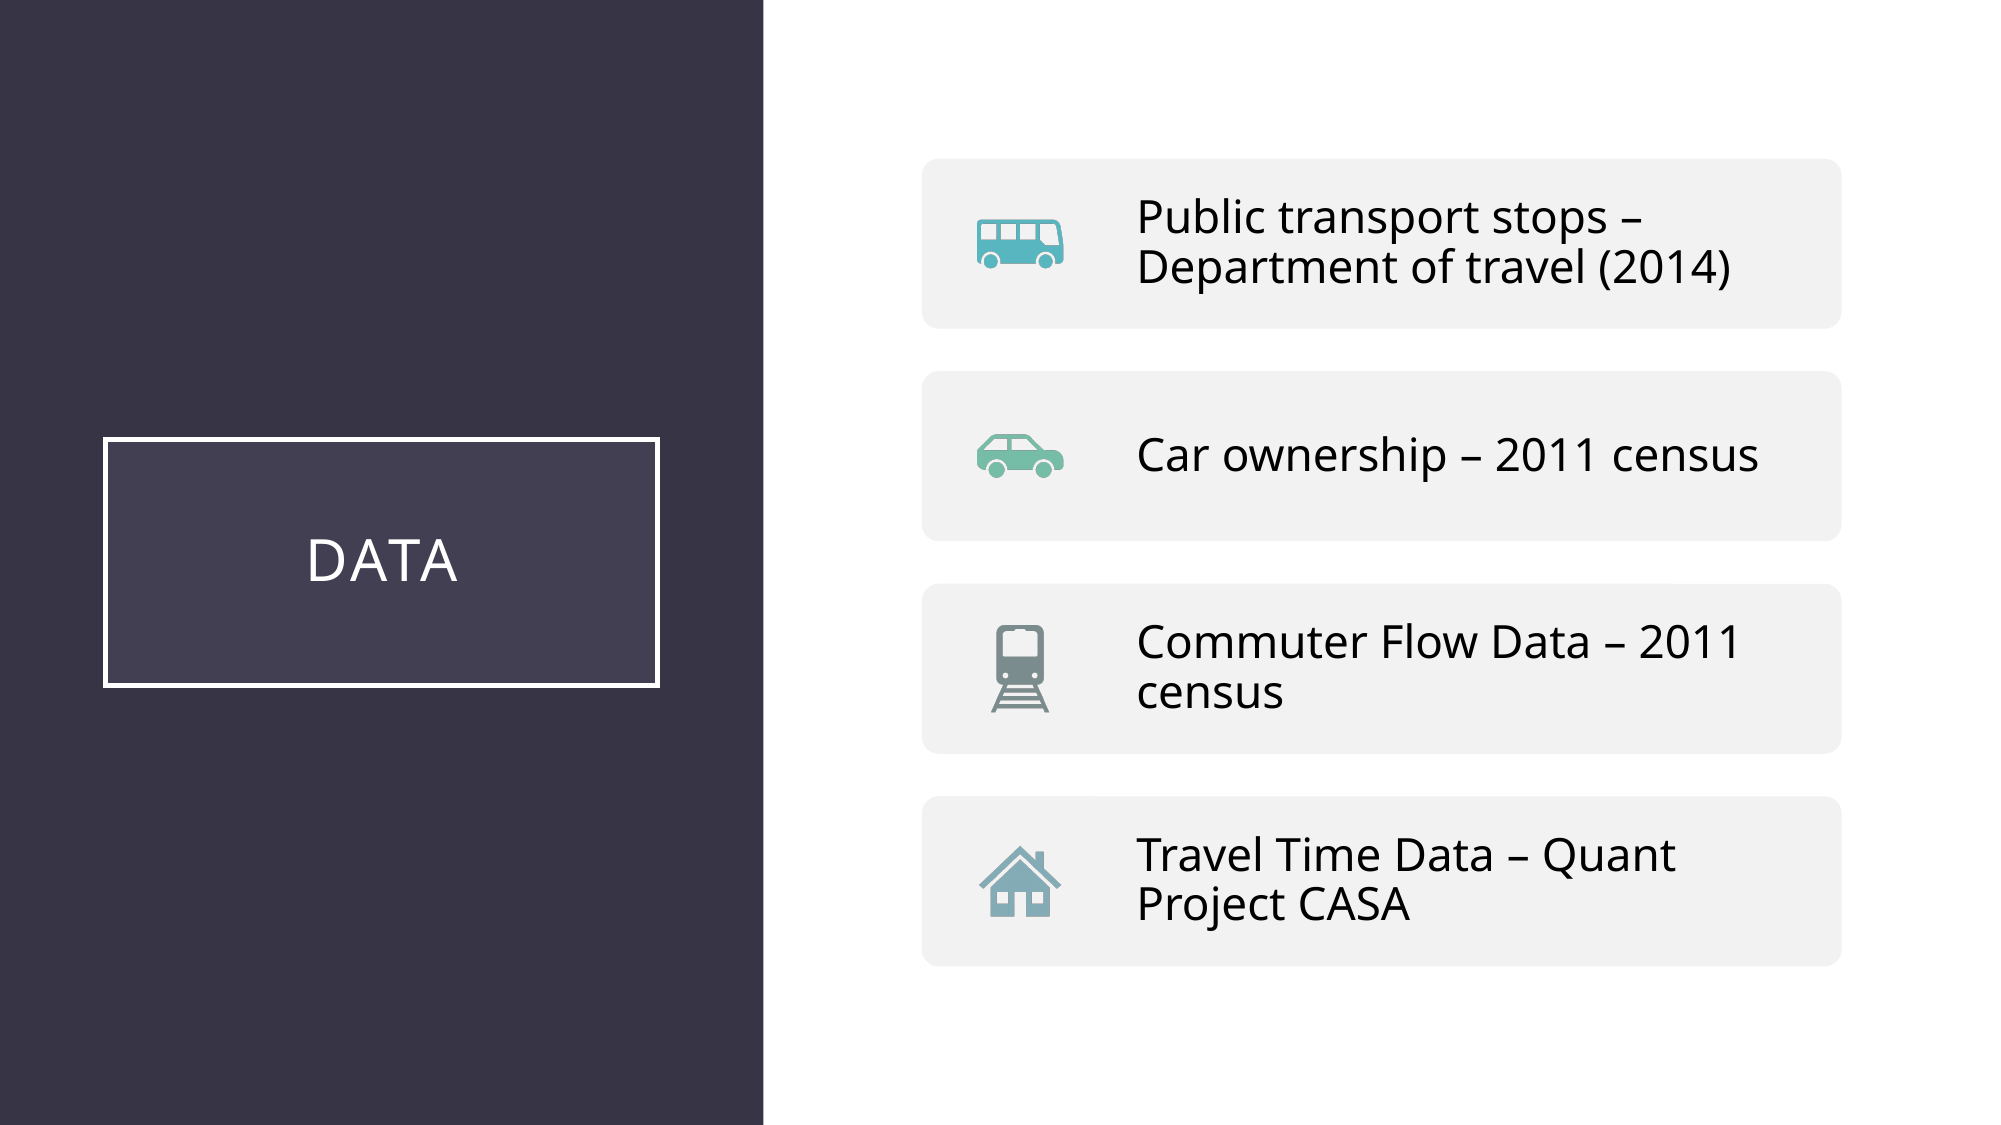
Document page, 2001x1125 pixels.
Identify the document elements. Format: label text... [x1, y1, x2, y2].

text_box [0, 0, 764, 1125]
title Data [103, 437, 660, 688]
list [921, 158, 1842, 967]
text_box [764, 0, 2000, 1125]
